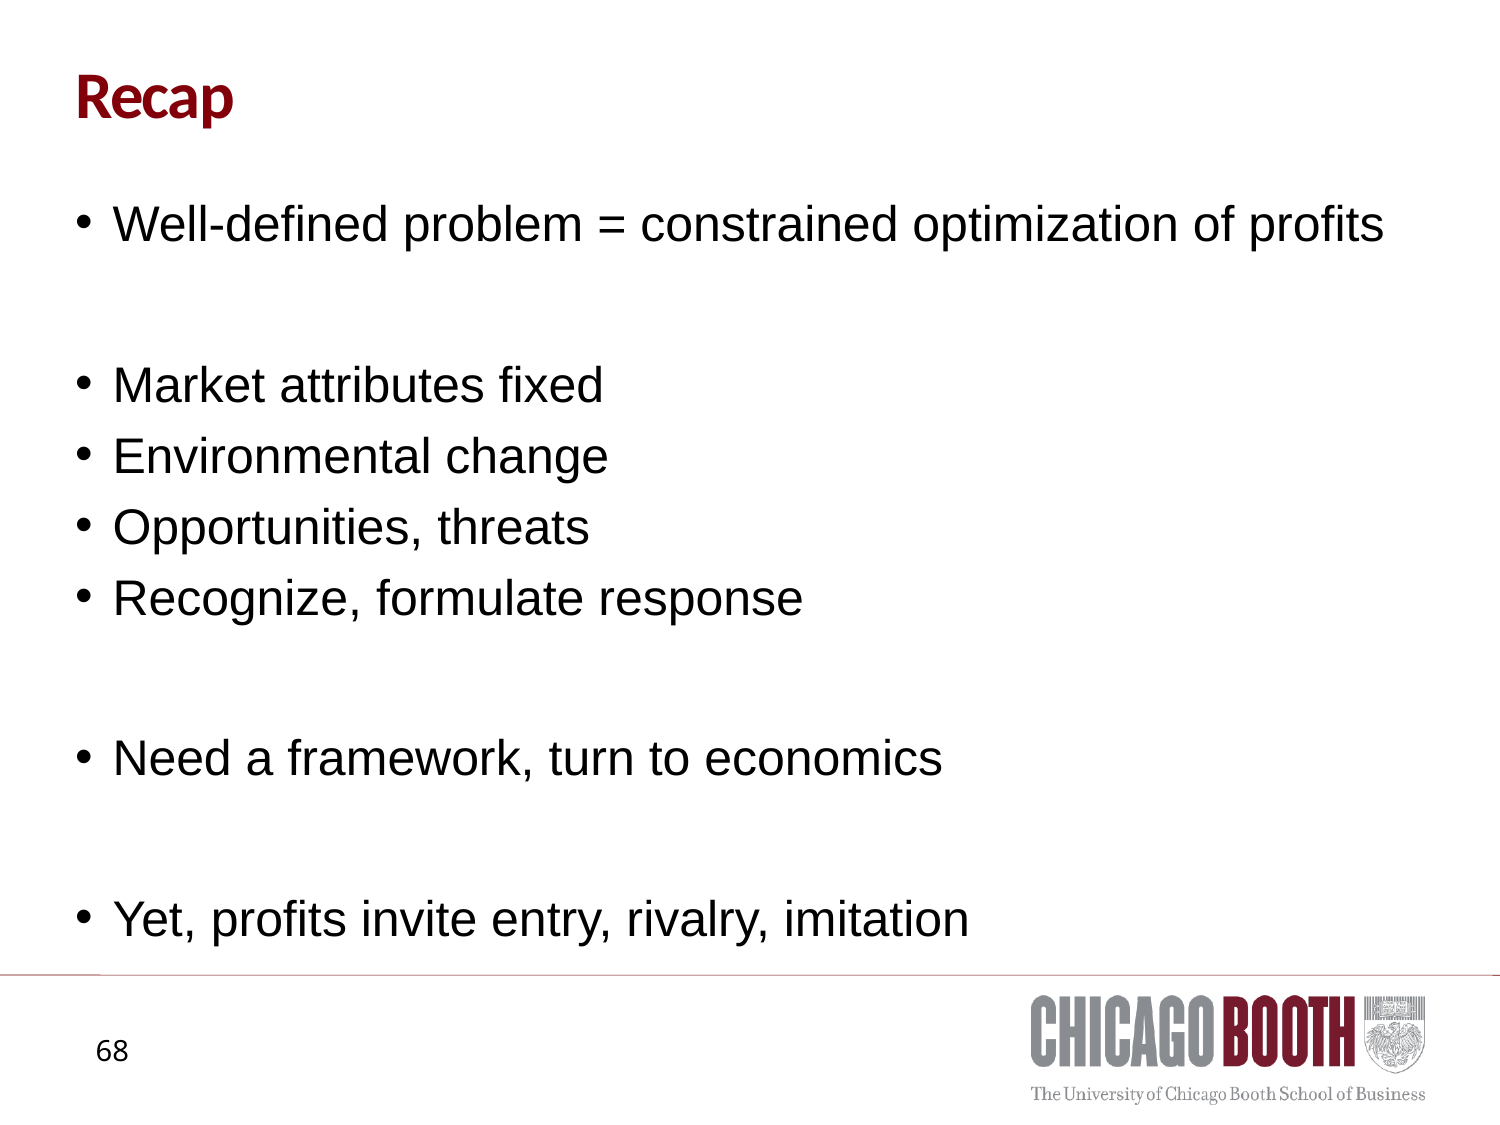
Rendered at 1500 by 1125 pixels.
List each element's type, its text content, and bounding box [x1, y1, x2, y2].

list Well-defined problem = constrained optimization of profits Market attributes fixed Environmental change Opportunities, threats Recognize, formulate response Need a framework, turn to economics Yet, profits invite entry, rivalry, imitation [74, 191, 1426, 948]
picture [1031, 995, 1425, 1105]
title Recap [74, 43, 1426, 134]
